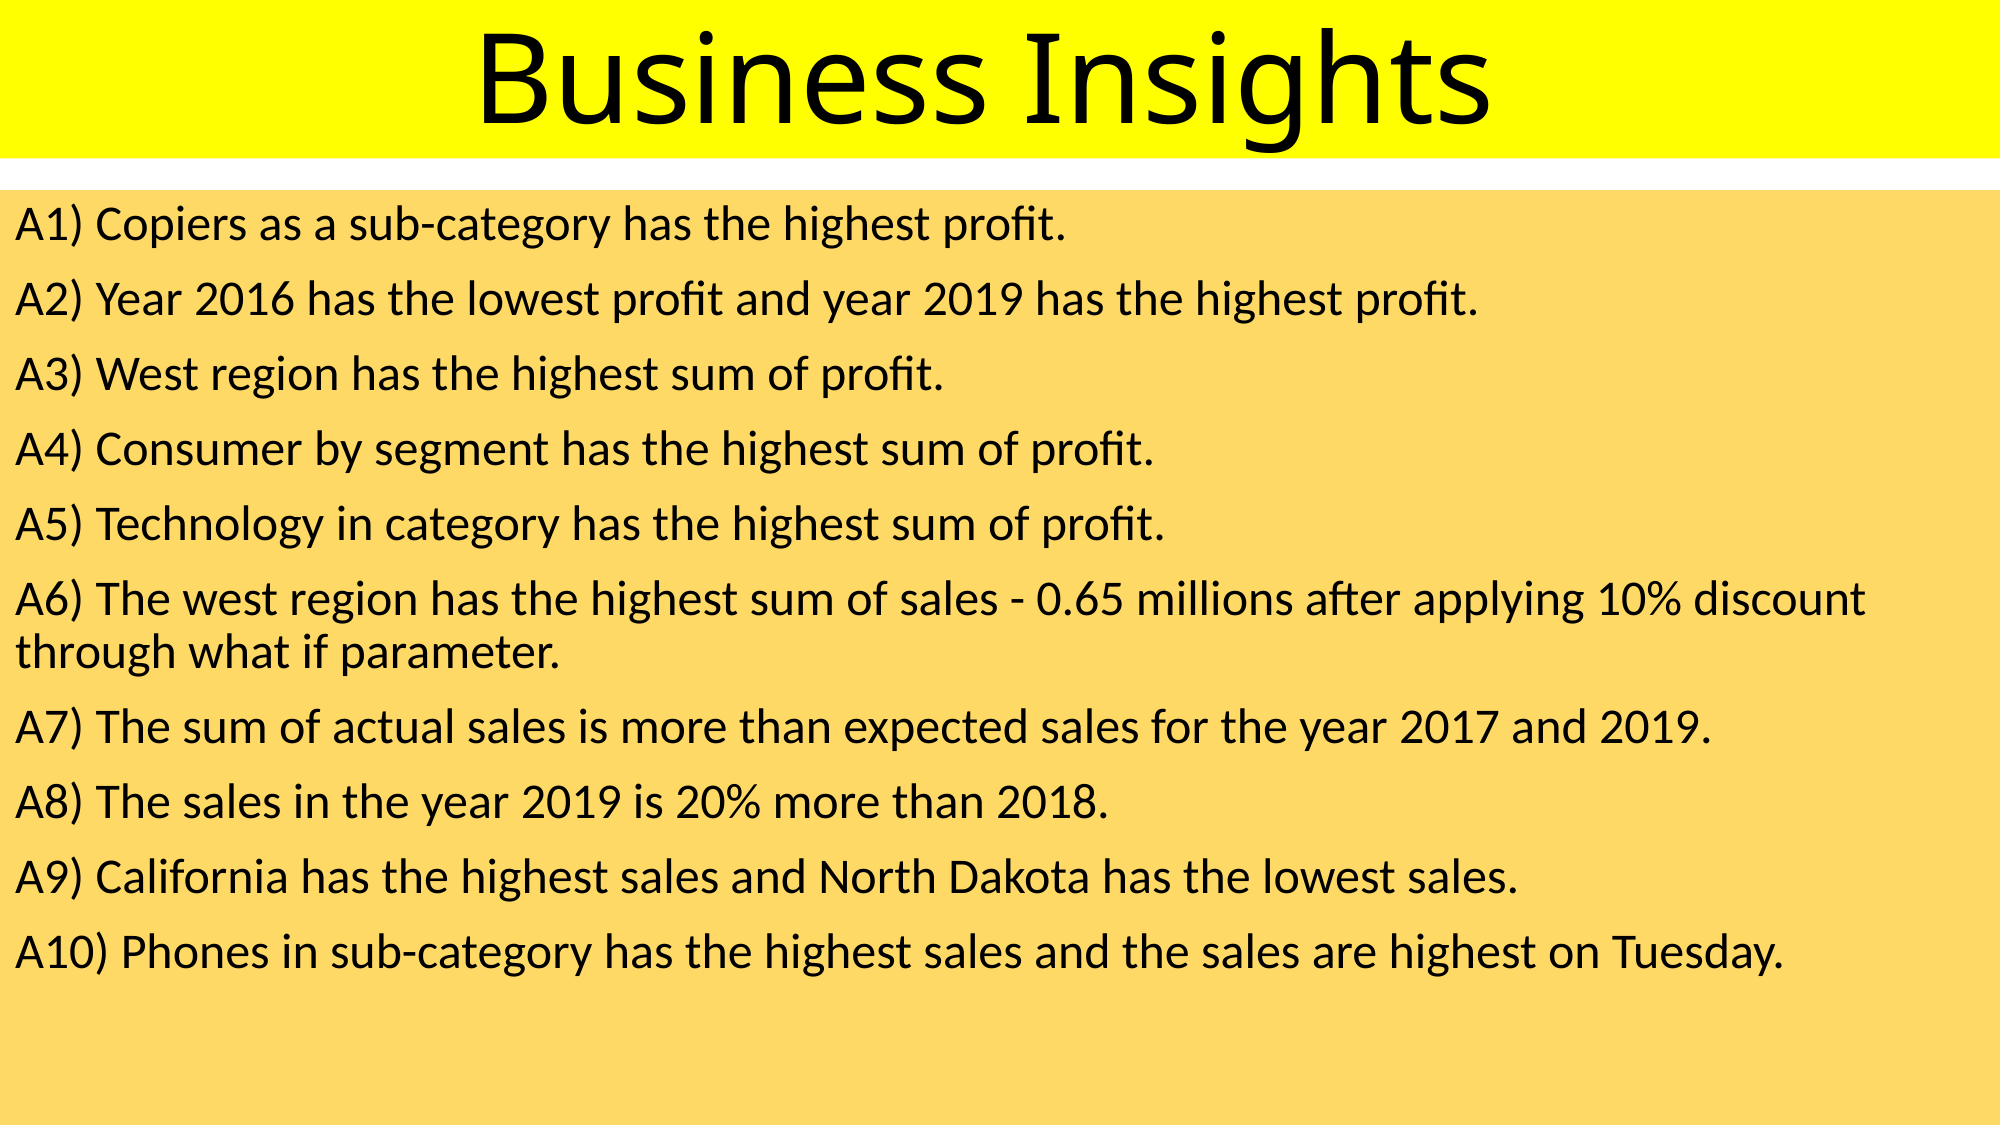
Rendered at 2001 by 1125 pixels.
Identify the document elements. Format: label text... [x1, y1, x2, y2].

title Business Insights [0, 0, 2000, 159]
subtitle A1) Copiers as a sub-category has the highest profit. A2) Year 2016 has the lowest profit and year 2019 has the highest profit. A3) West region has the highest sum of profit. A4) Consumer by segment has the highest sum of profit. A5) Technology in category has the highest sum of profit. A6) The west region has the highest sum of sales - 0.65 millions after applying 10% discount through what if parameter. A7) The sum of actual sales is more than expected sales for the year 2017 and 2019. A8) The sales in the year 2019 is 20% more than 2018. A9) California has the highest sales and North Dakota has the lowest sales. A10) Phones in sub-category has the highest sales and the sales are highest on Tuesday. [0, 190, 2000, 1125]
